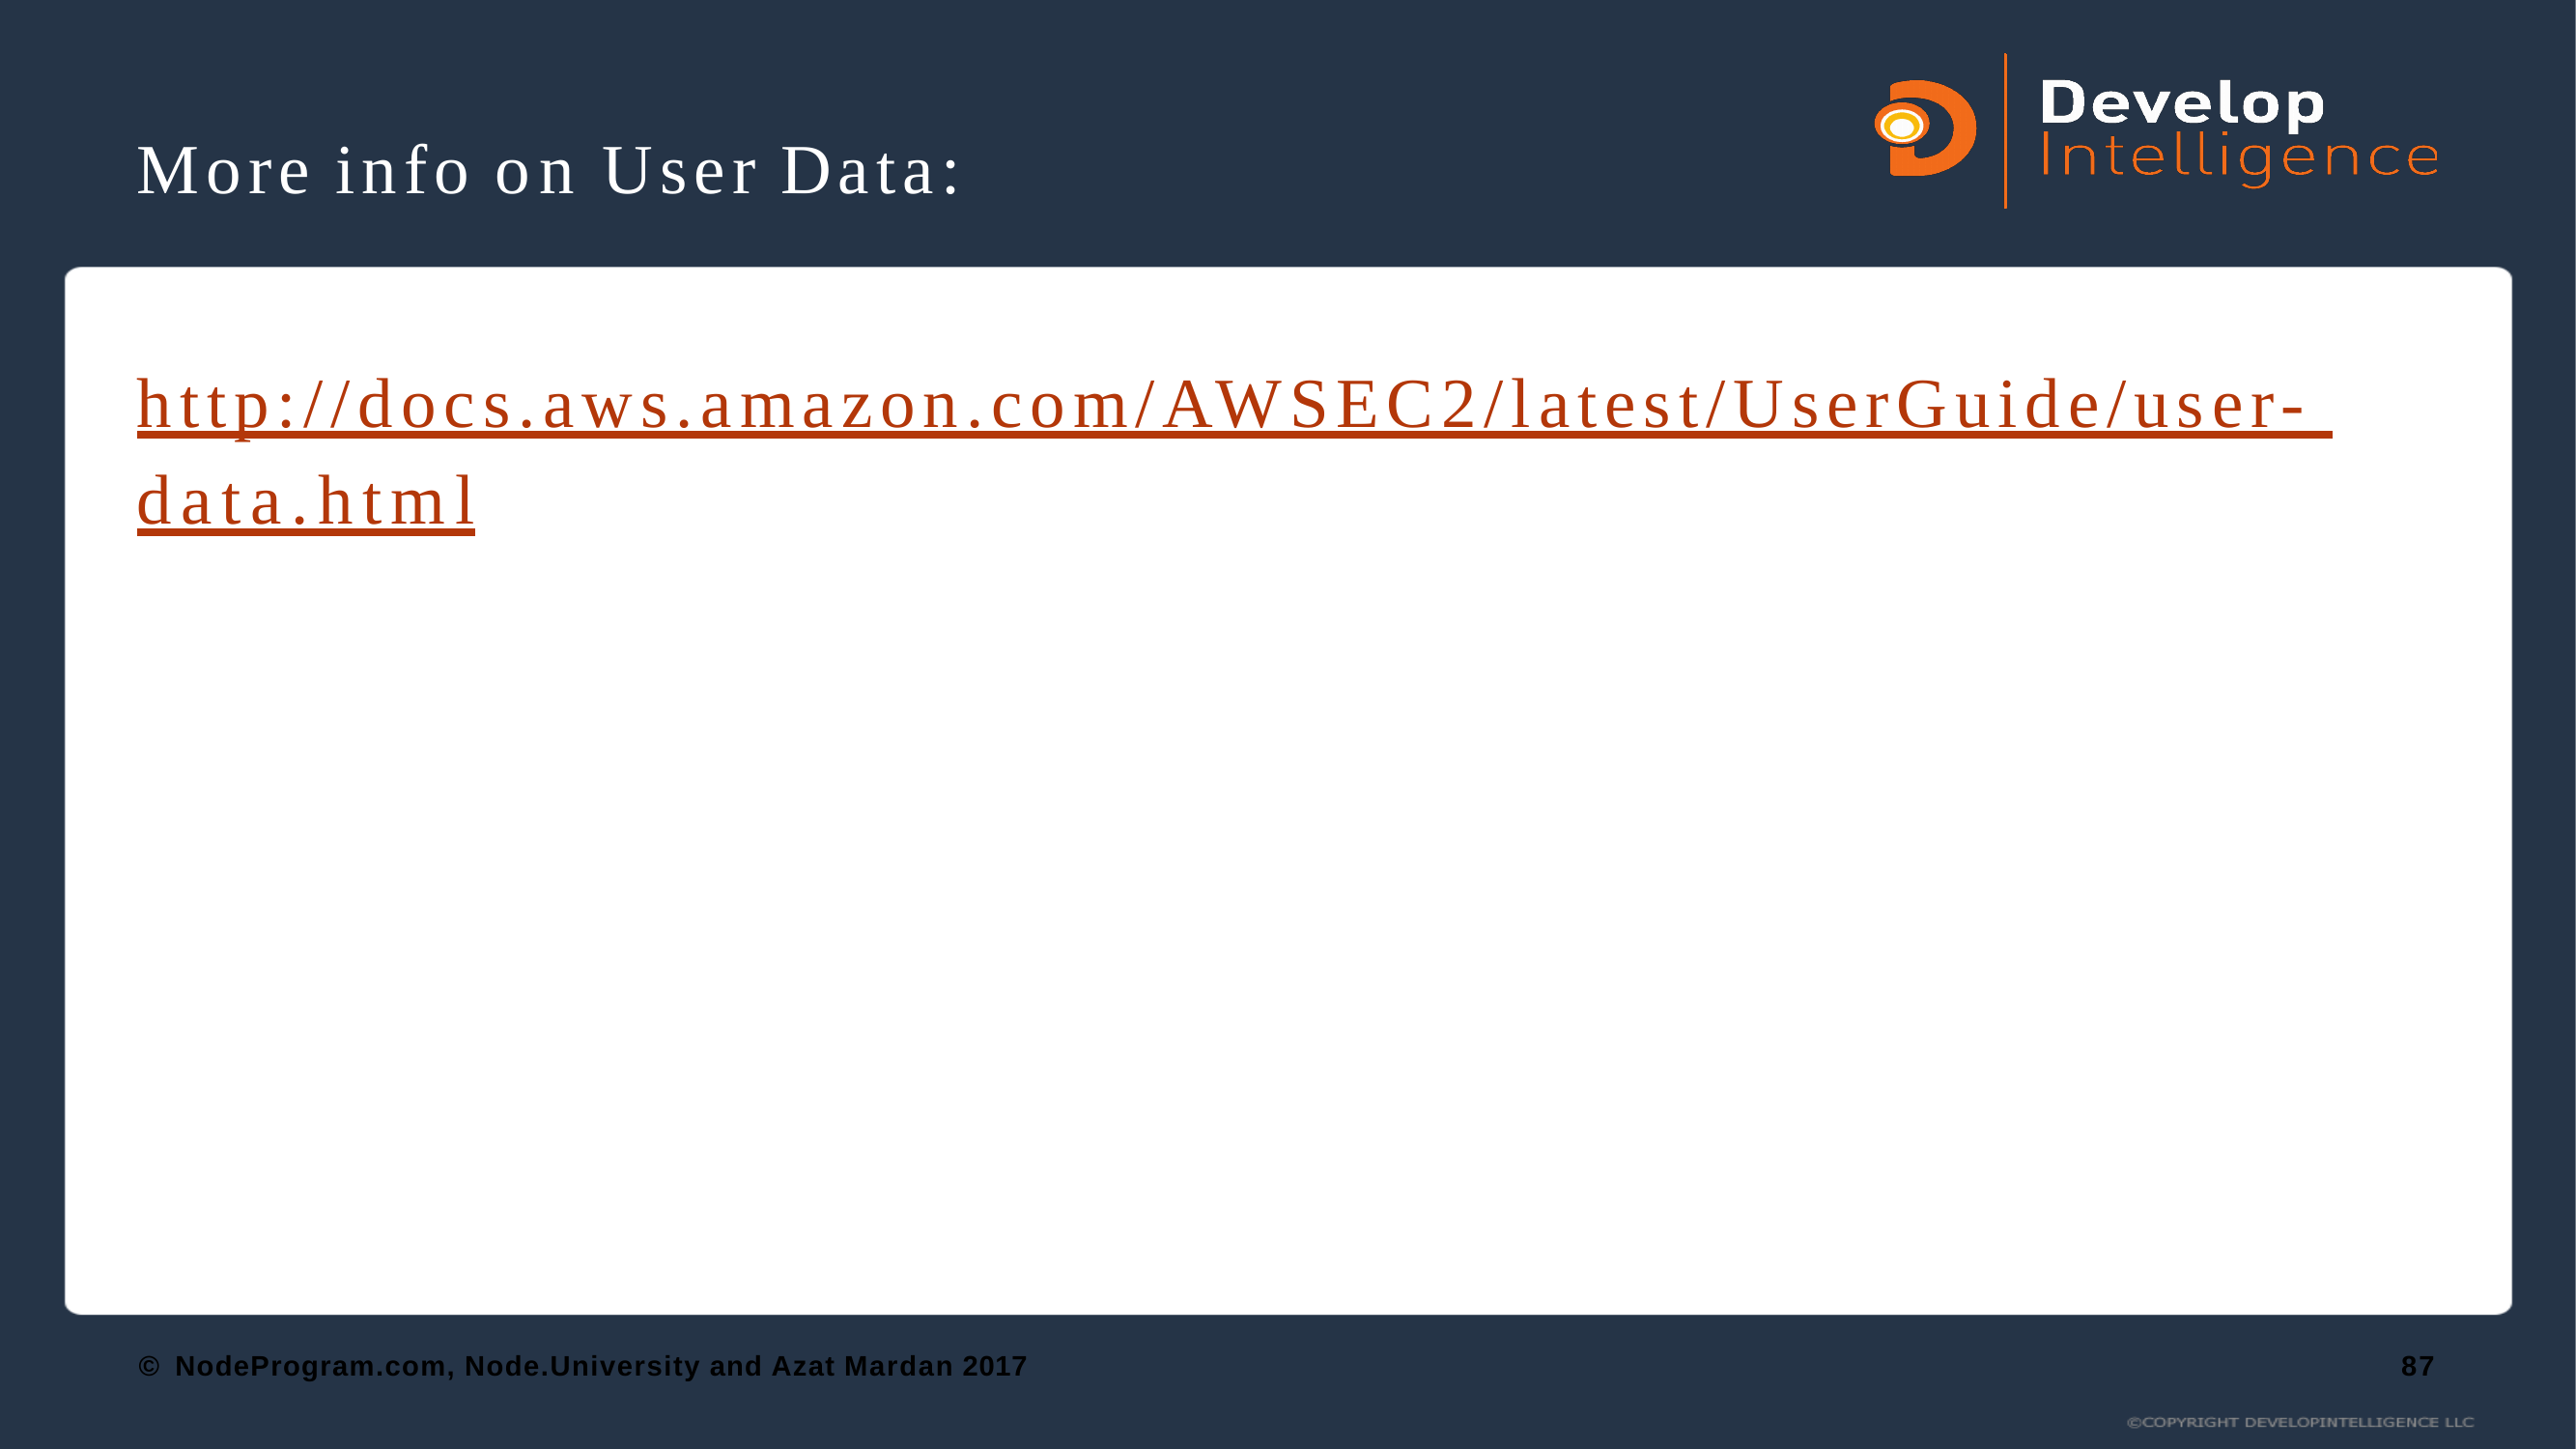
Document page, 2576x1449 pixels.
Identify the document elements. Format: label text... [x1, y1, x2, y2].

text_box More info on User Data: http://docs.aws.amazon.com/AWSEC2/latest/UserGuide/user- data.html [134, 121, 2335, 539]
picture [0, 0, 2576, 1449]
slide_number 87 [2383, 1347, 2442, 1449]
footer © NodeProgram.com, Node.University and Azat Mardan 2017 [136, 1347, 1034, 1449]
